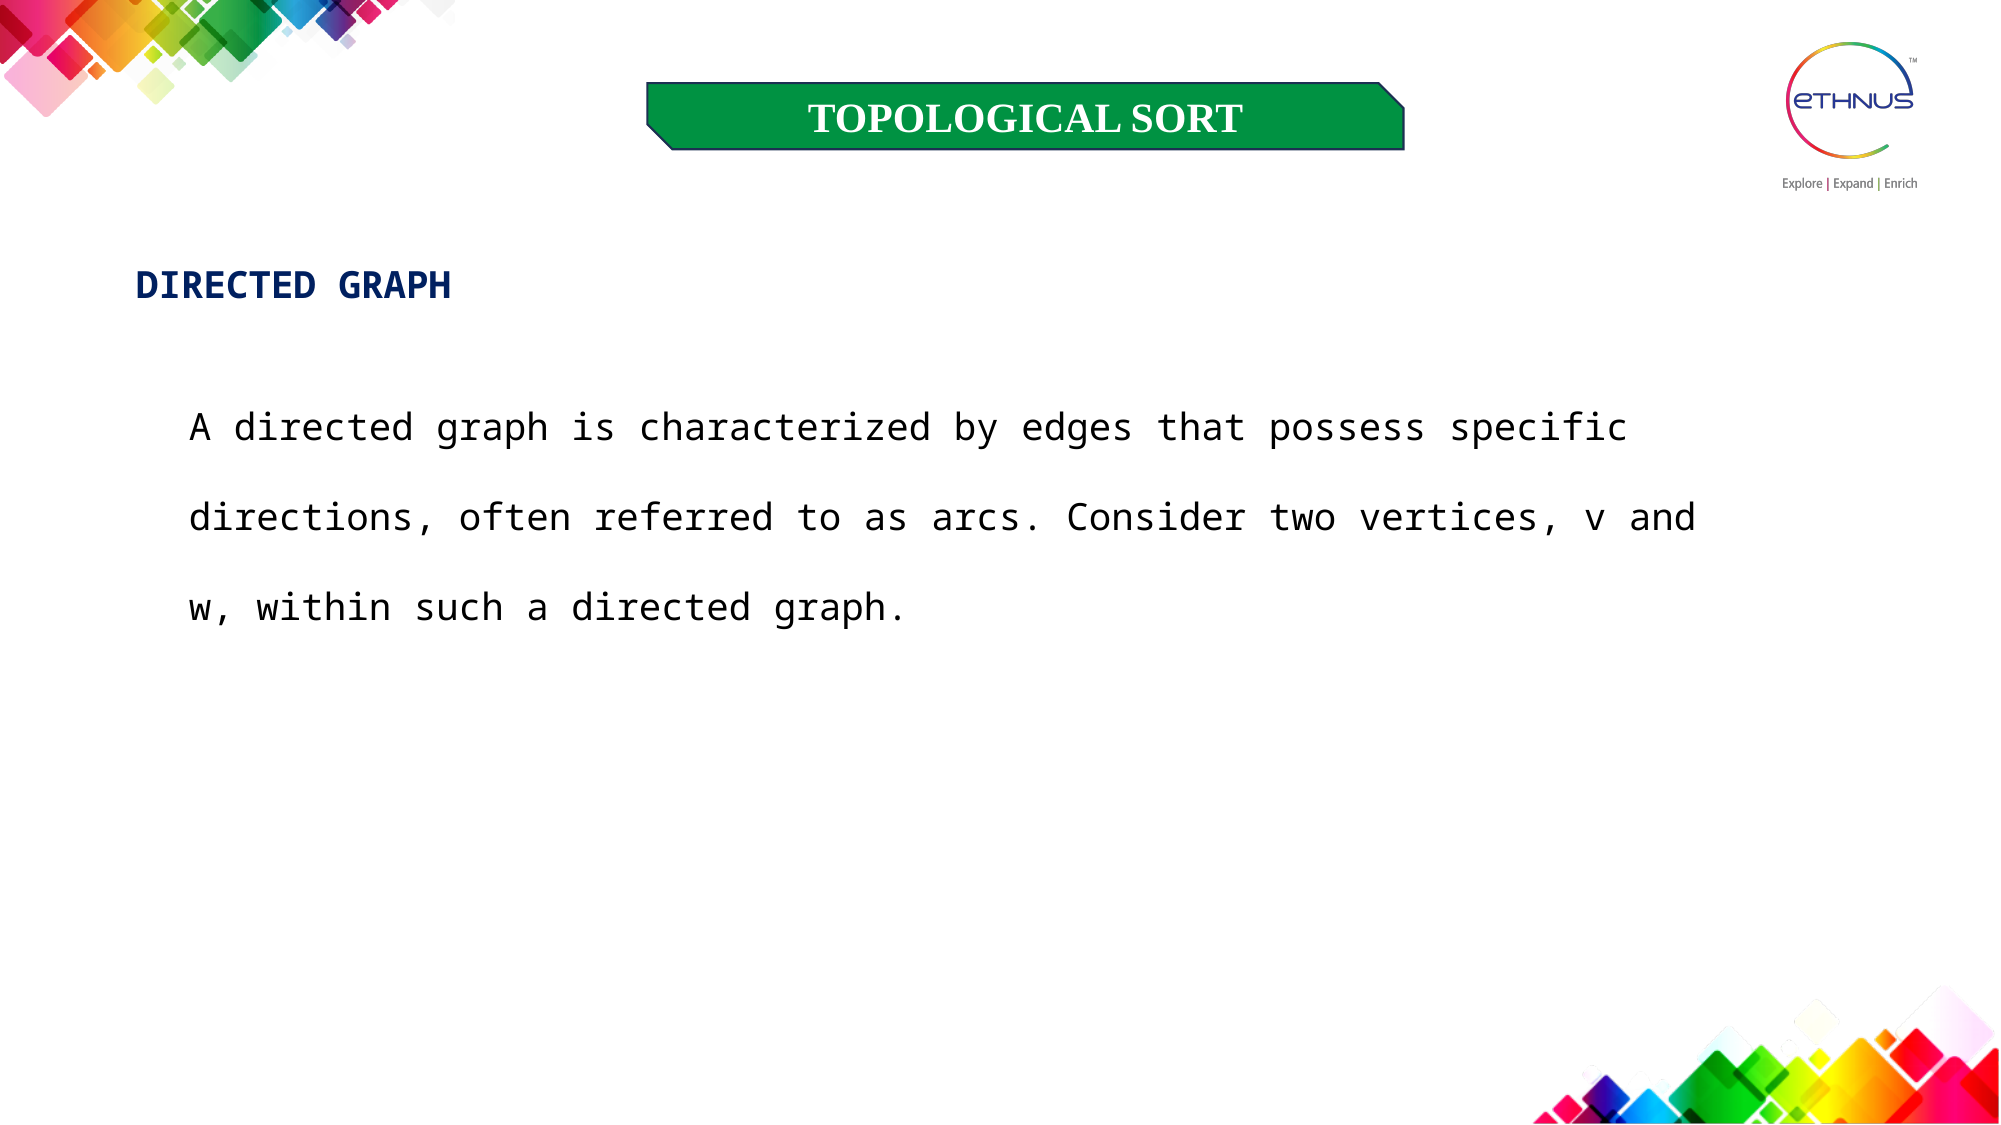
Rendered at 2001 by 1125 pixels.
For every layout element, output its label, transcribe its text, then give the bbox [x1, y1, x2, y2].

picture [0, 0, 456, 117]
text_box [121, 200, 1772, 380]
text_box A directed graph is characterized by edges that possess specific directions, often referred to as arcs. Consider two vertices, v and w, within such a directed graph. [168, 347, 1772, 638]
text_box DIRECTED GRAPH [121, 253, 773, 314]
text_box TOPOLOGICAL SORT [647, 83, 1404, 150]
picture [1783, 41, 1917, 191]
picture [1466, 985, 2000, 1125]
